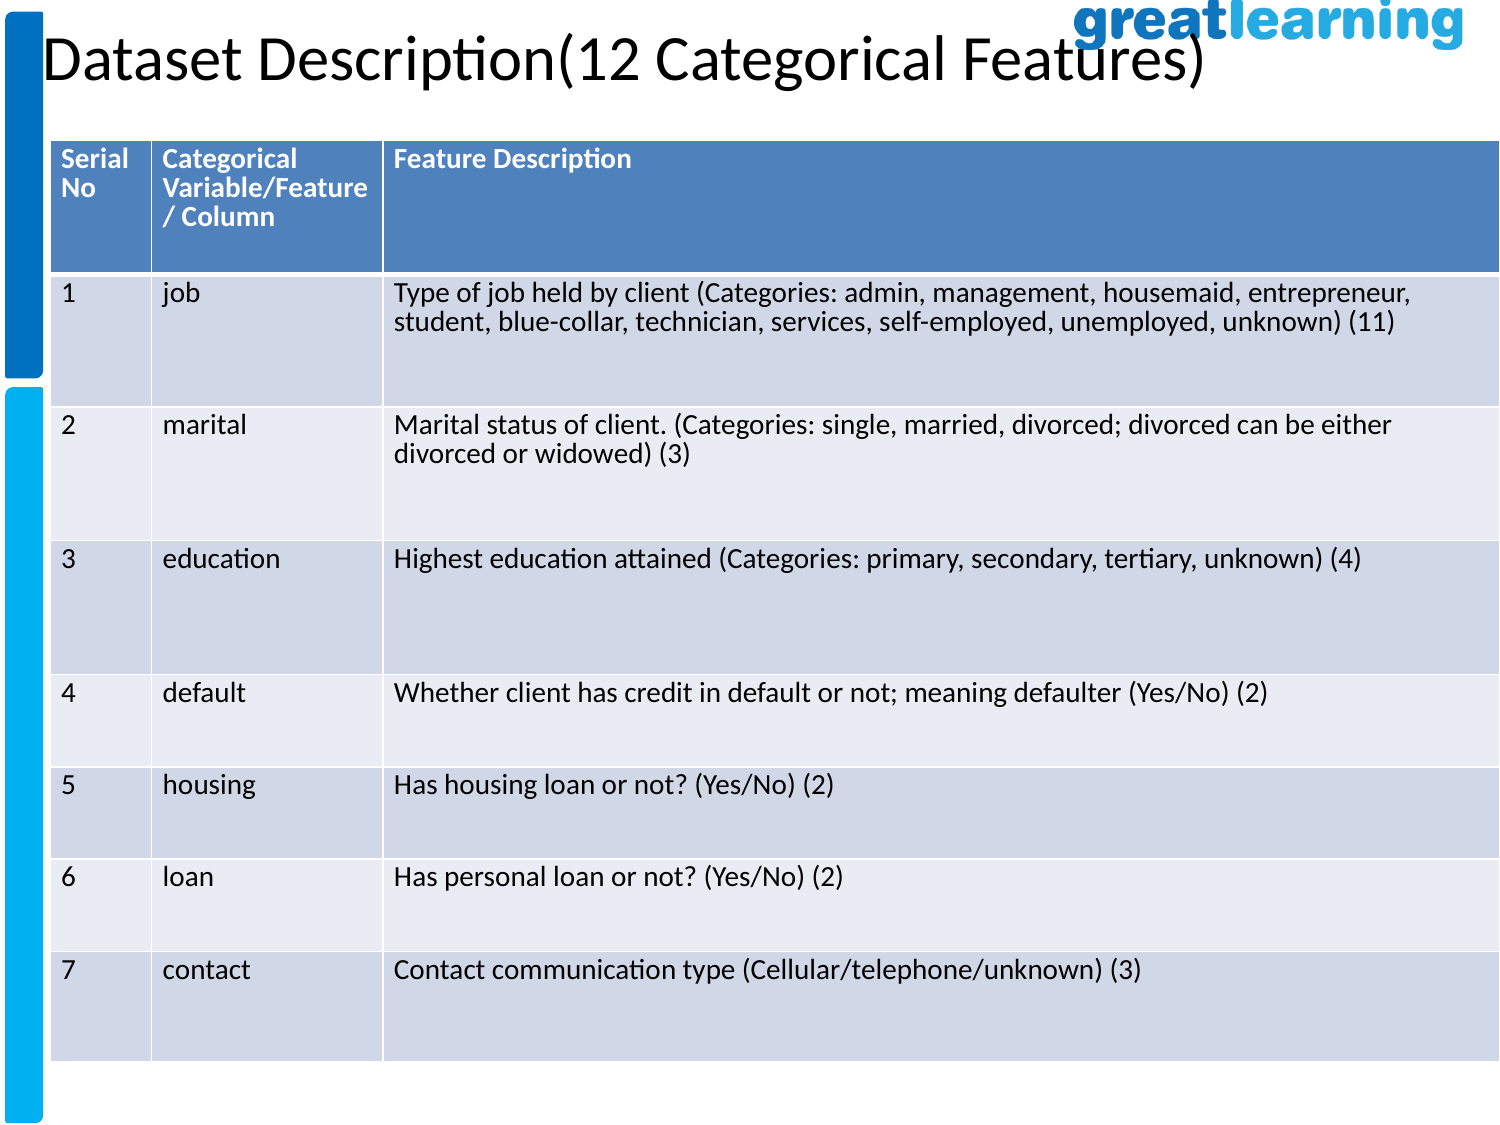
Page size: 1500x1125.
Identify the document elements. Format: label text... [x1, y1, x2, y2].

table_cell Has personal loan or not? (Yes/No) (2) [384, 860, 1499, 951]
table_header Serial No [51, 267, 151, 272]
table_cell 4 [51, 675, 151, 766]
table_header Feature Description [384, 267, 1499, 272]
table_cell default [152, 675, 382, 766]
table_cell 1 [51, 277, 151, 406]
table_cell loan [152, 860, 382, 951]
table_cell Highest education attained (Categories: primary, secondary, tertiary, unknown) (4) [384, 541, 1499, 674]
table_cell Marital status of client. (Categories: single, married, divorced; divorced can be either divorced or widowed) (3) [384, 408, 1499, 540]
table_cell 6 [51, 860, 151, 951]
table_cell 5 [51, 768, 151, 858]
table_cell 3 [51, 541, 151, 674]
table_cell marital [152, 408, 382, 540]
table_cell Contact communication type (Cellular/telephone/unknown) (3) [384, 952, 1499, 1061]
table_cell Has housing loan or not? (Yes/No) (2) [384, 768, 1499, 858]
table_header Categorical Variable/Feature/ Column [152, 267, 382, 272]
table_cell Type of job held by client (Categories: admin, management, housemaid, entrepreneur, student, blue-collar, technician, services, self-employed, unemployed, unknown) (11) [384, 277, 1499, 406]
table_cell 2 [51, 408, 151, 540]
table_cell housing [152, 768, 382, 858]
picture [1074, 0, 1463, 24]
table_cell education [152, 541, 382, 674]
table_cell 7 [51, 952, 151, 1061]
table_cell job [152, 277, 382, 406]
text_box Dataset Description(12 Categorical Features) [0, 24, 1500, 267]
table_cell contact [152, 952, 382, 1061]
table_cell Whether client has credit in default or not; meaning defaulter (Yes/No) (2) [384, 675, 1499, 766]
